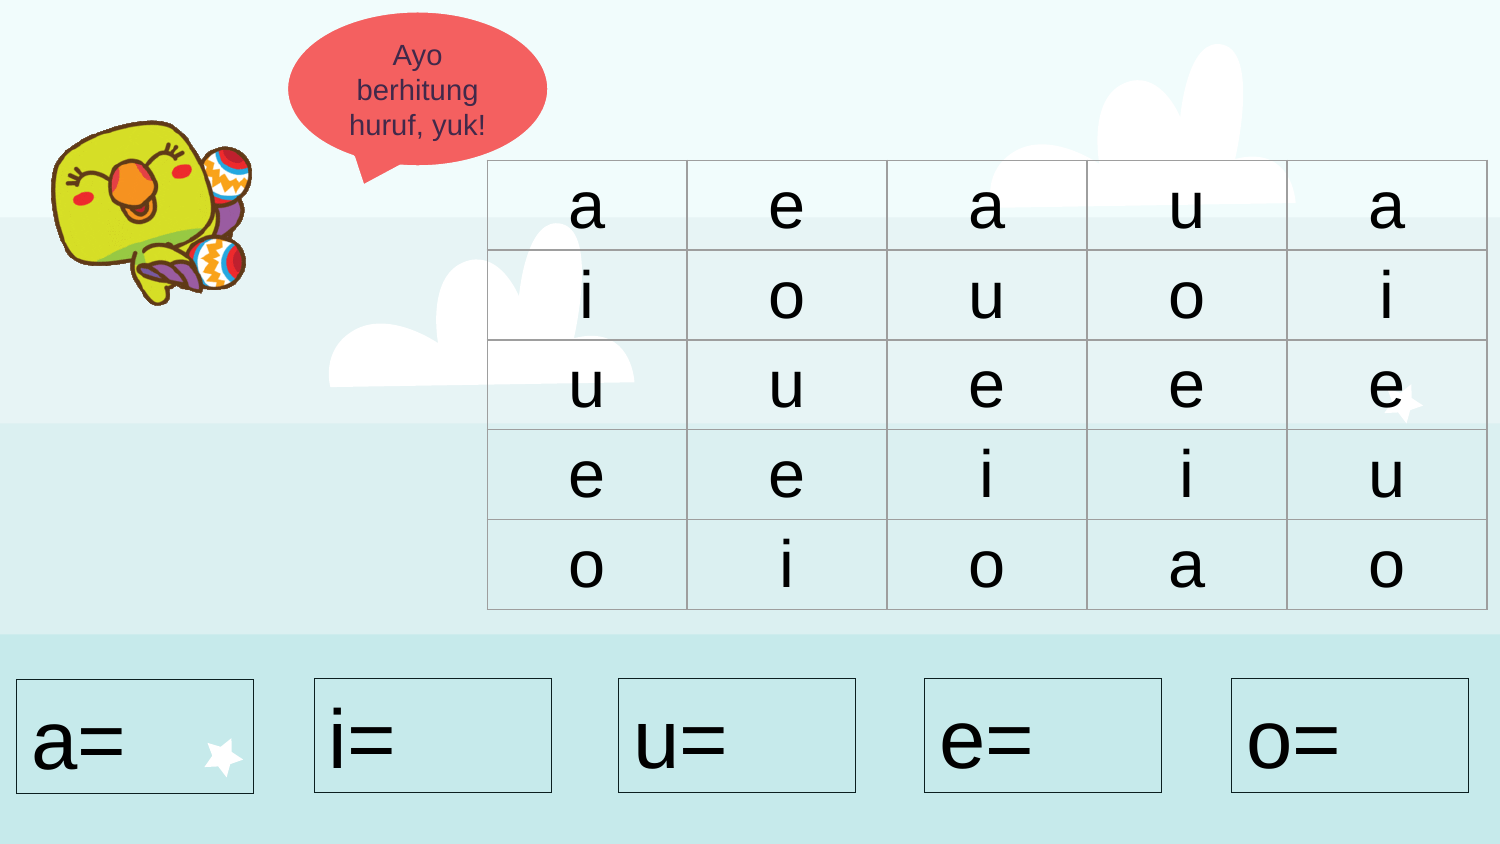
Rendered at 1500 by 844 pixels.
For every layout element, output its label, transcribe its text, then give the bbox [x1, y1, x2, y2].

table_cell e [688, 430, 886, 519]
picture [0, 0, 376, 398]
table_header a [1288, 161, 1486, 249]
table_cell i [888, 430, 1086, 519]
table_cell u [1288, 430, 1486, 519]
table_header u [1088, 161, 1286, 249]
table_cell o [1088, 251, 1286, 339]
text_box o= [1231, 678, 1469, 793]
table_cell o [1288, 520, 1486, 609]
text_box a= [16, 679, 254, 794]
table_cell i [1288, 251, 1486, 339]
table_cell o [888, 520, 1086, 609]
table_cell a [1088, 520, 1286, 609]
table_header a [488, 161, 686, 249]
table_header e [688, 161, 886, 249]
table_cell e [888, 341, 1086, 429]
table_cell o [688, 251, 886, 339]
table_cell u [488, 341, 686, 429]
text_box i= [314, 678, 552, 793]
table_header a [888, 161, 1086, 249]
table_cell u [888, 251, 1086, 339]
table_cell i [1088, 430, 1286, 519]
text_box u= [618, 678, 856, 793]
text_box Ayo berhitung huruf, yuk! [379, 8, 552, 181]
table_cell o [488, 520, 686, 609]
table_cell u [688, 341, 886, 429]
table_cell e [488, 430, 686, 519]
table_cell i [488, 251, 686, 339]
table_cell e [1288, 341, 1486, 429]
table_cell e [1088, 341, 1286, 429]
table_cell i [688, 520, 886, 609]
text_box e= [924, 678, 1162, 793]
